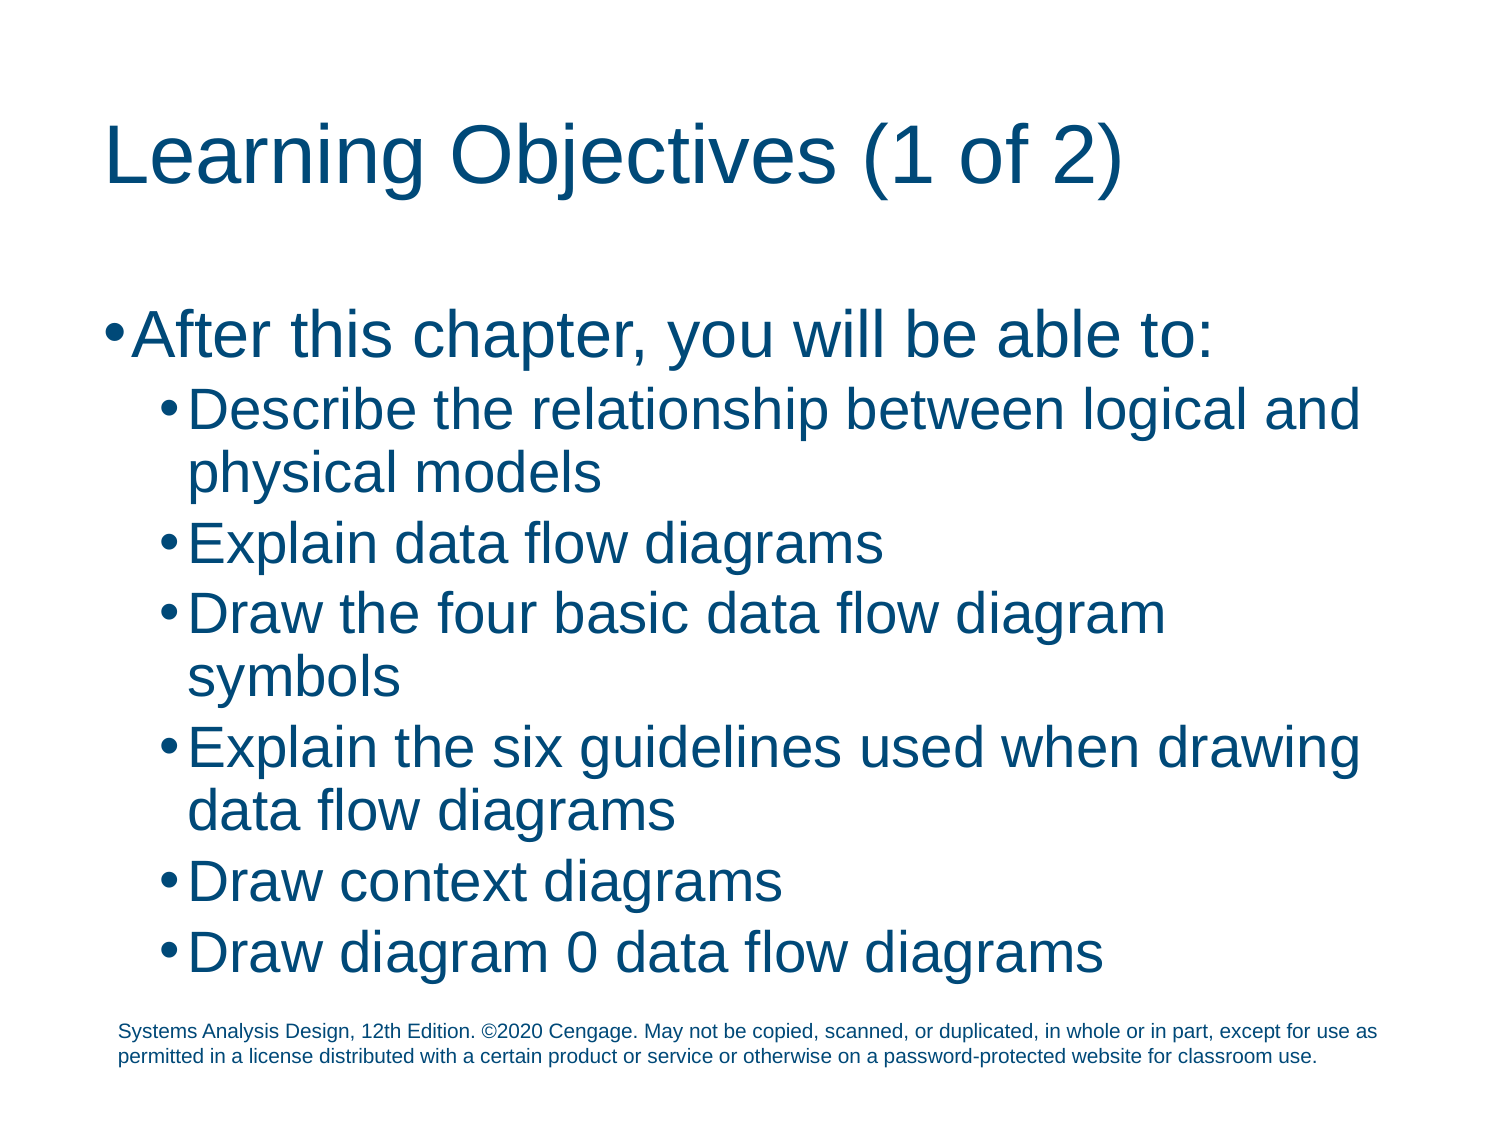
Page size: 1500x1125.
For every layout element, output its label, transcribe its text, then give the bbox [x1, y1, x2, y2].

title Learning Objectives (1 of 2) [103, 111, 1397, 243]
footer Systems Analysis Design, 12th Edition. ©2020 Cengage. May not be copied, scanned, or duplicated, in whole or in part, except for use as permitted in a license distributed with a certain product or service or otherwise on a password-protected website for classroom use. [103, 1009, 1397, 1070]
list After this chapter, you will be able to: Describe the relationship between logical and physical models Explain data flow diagrams Draw the four basic data flow diagram symbols Explain the six guidelines used when drawing data flow diagrams Draw context diagrams Draw diagram 0 data flow diagrams [103, 299, 1397, 1009]
